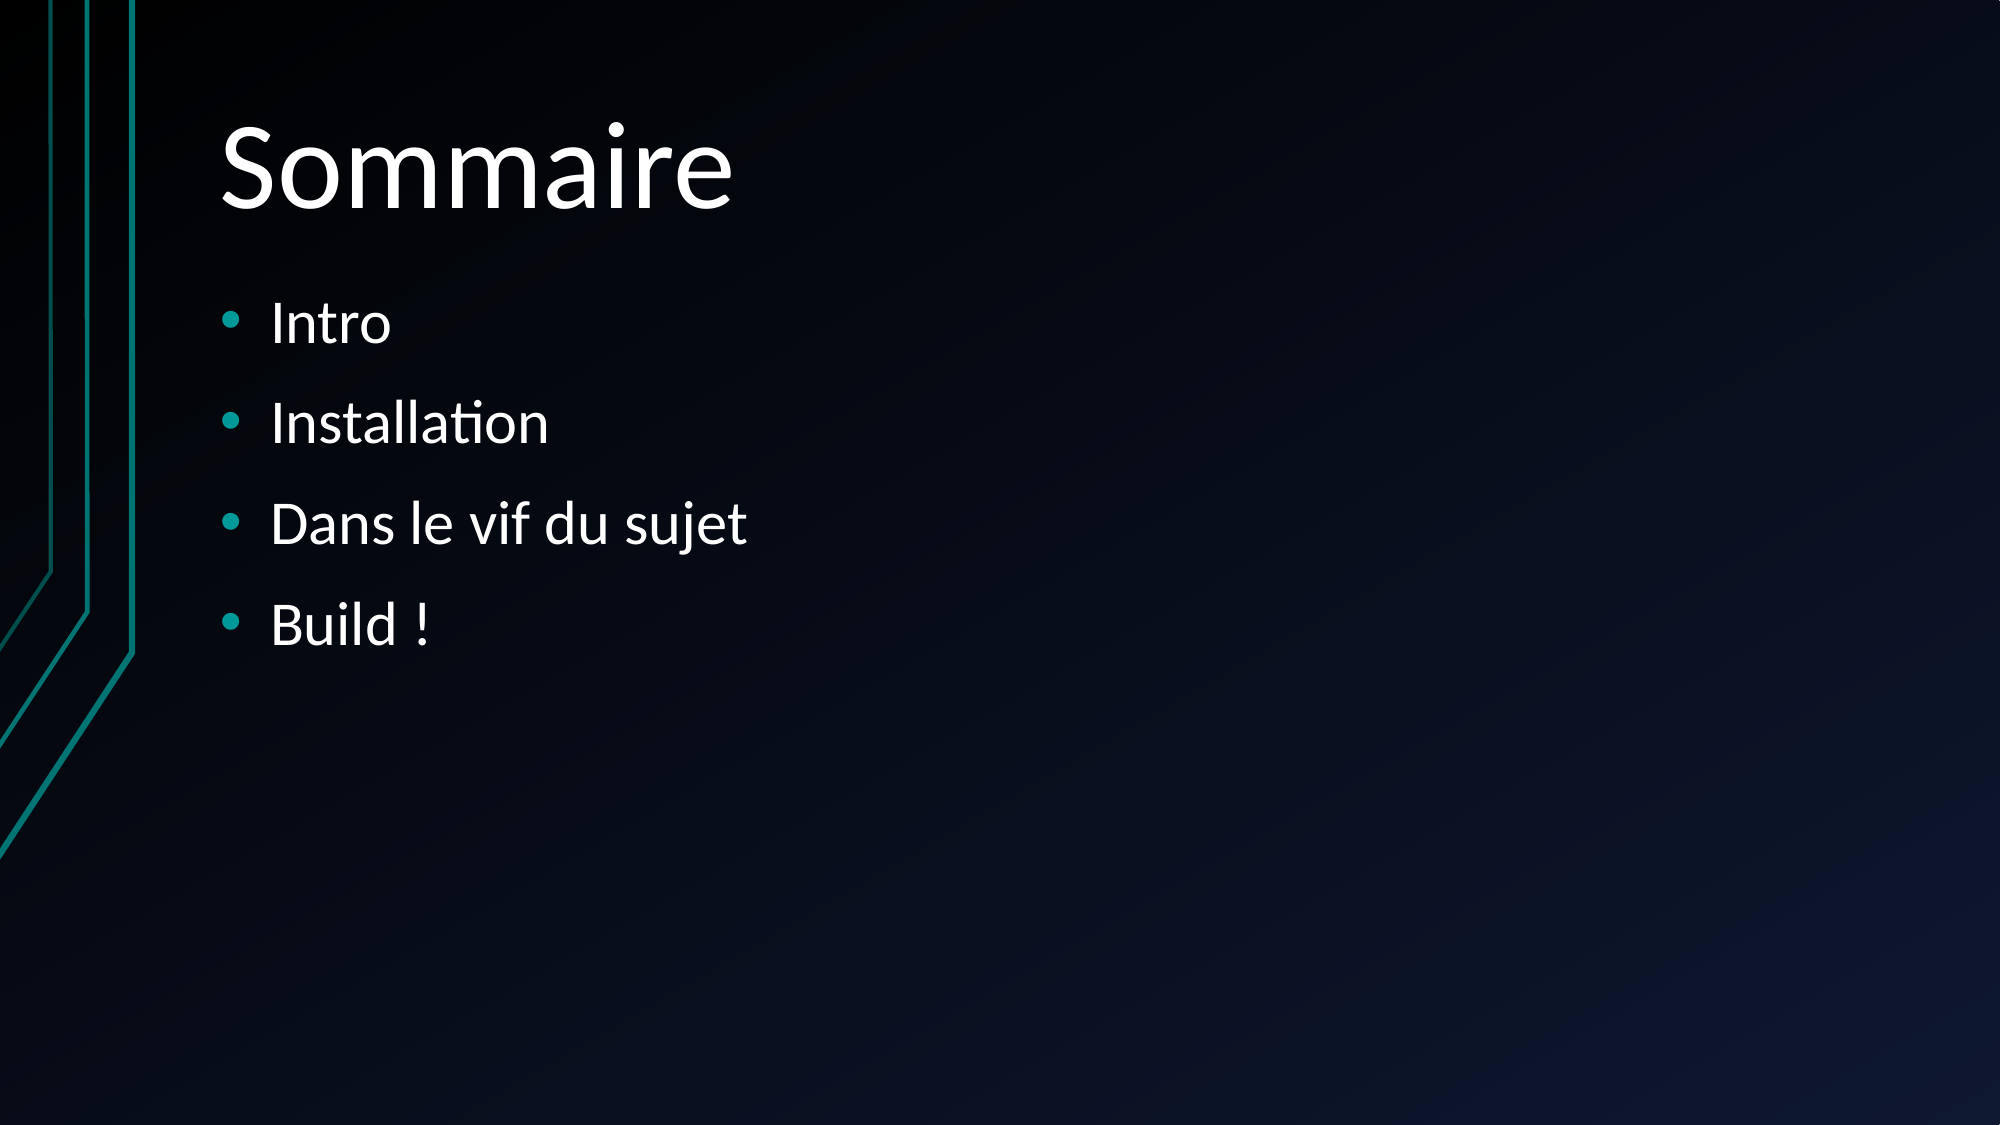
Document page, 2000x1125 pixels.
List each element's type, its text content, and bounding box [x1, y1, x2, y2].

title Sommaire [199, 45, 1900, 246]
list Intro Installation Dans le vif du sujet Build ! [199, 279, 847, 705]
